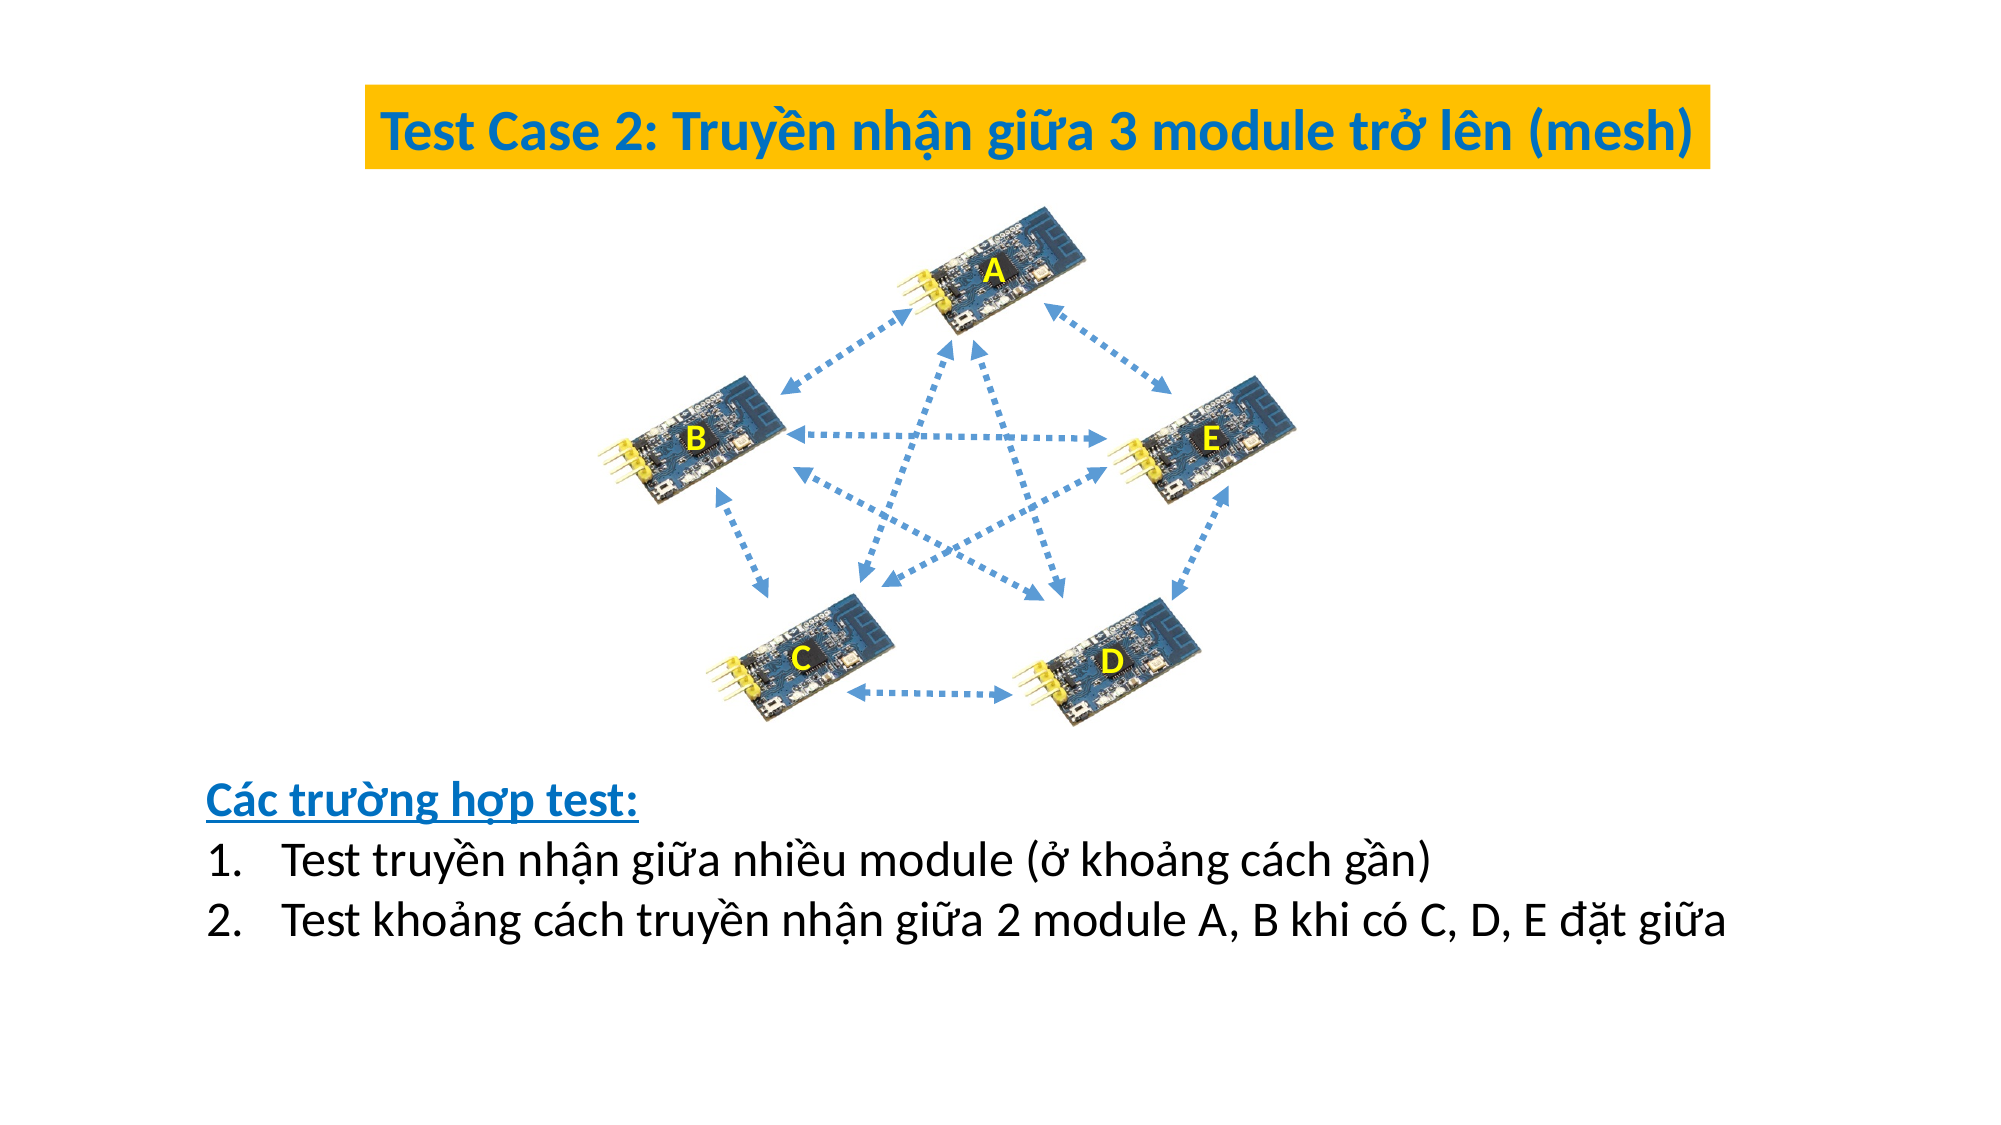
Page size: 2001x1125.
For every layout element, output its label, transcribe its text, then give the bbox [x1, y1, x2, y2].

text_box Các trường hợp test: Test truyền nhận giữa nhiều module (ở khoảng cách gần) Test khoảng cách truyền nhận giữa 2 module A, B khi có C, D, E đặt giữa [191, 759, 1916, 955]
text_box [597, 202, 1299, 727]
text_box Test Case 2: Truyền nhận giữa 3 module trở lên (mesh) [365, 84, 1711, 170]
